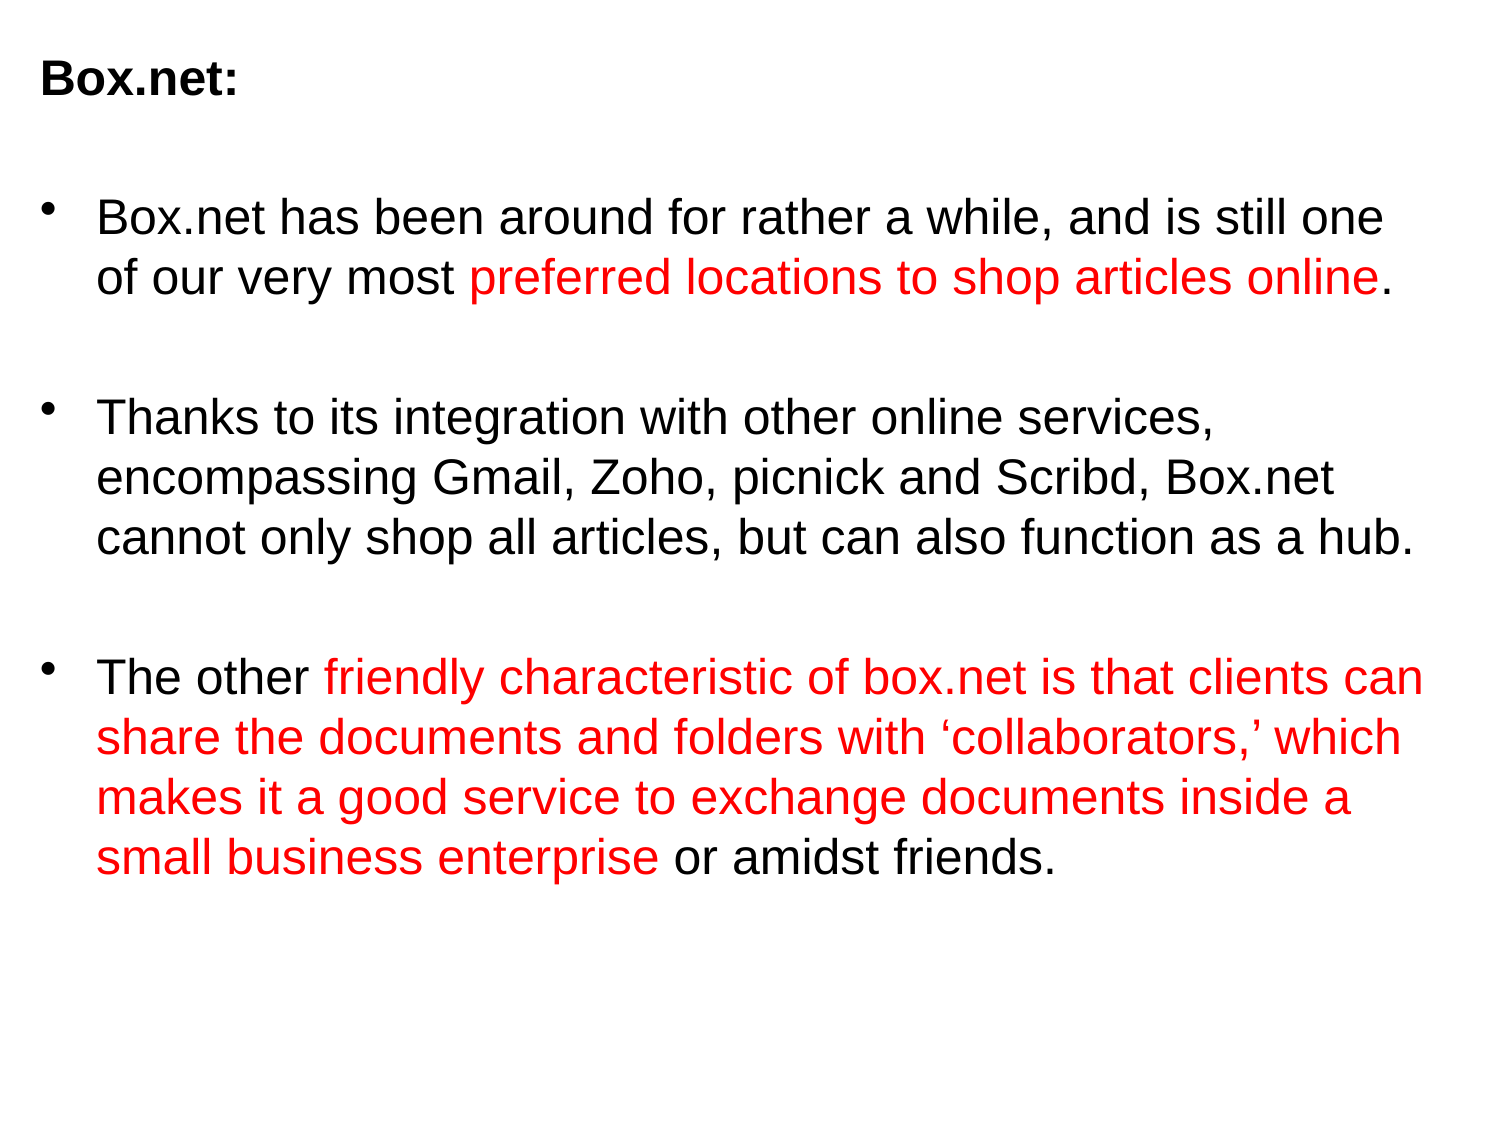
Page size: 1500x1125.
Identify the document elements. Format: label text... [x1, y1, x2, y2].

list Box.net: Box.net has been around for rather a while, and is still one of our very most preferred locations to shop articles online. Thanks to its integration with other online services, encompassing Gmail, Zoho, picnick and Scribd, Box.net cannot only shop all articles, but can also function as a hub. The other friendly characteristic of box.net is that clients can share the documents and folders with ‘collaborators,’ which makes it a good service to exchange documents inside a small business enterprise or amidst friends. [24, 37, 1450, 1063]
